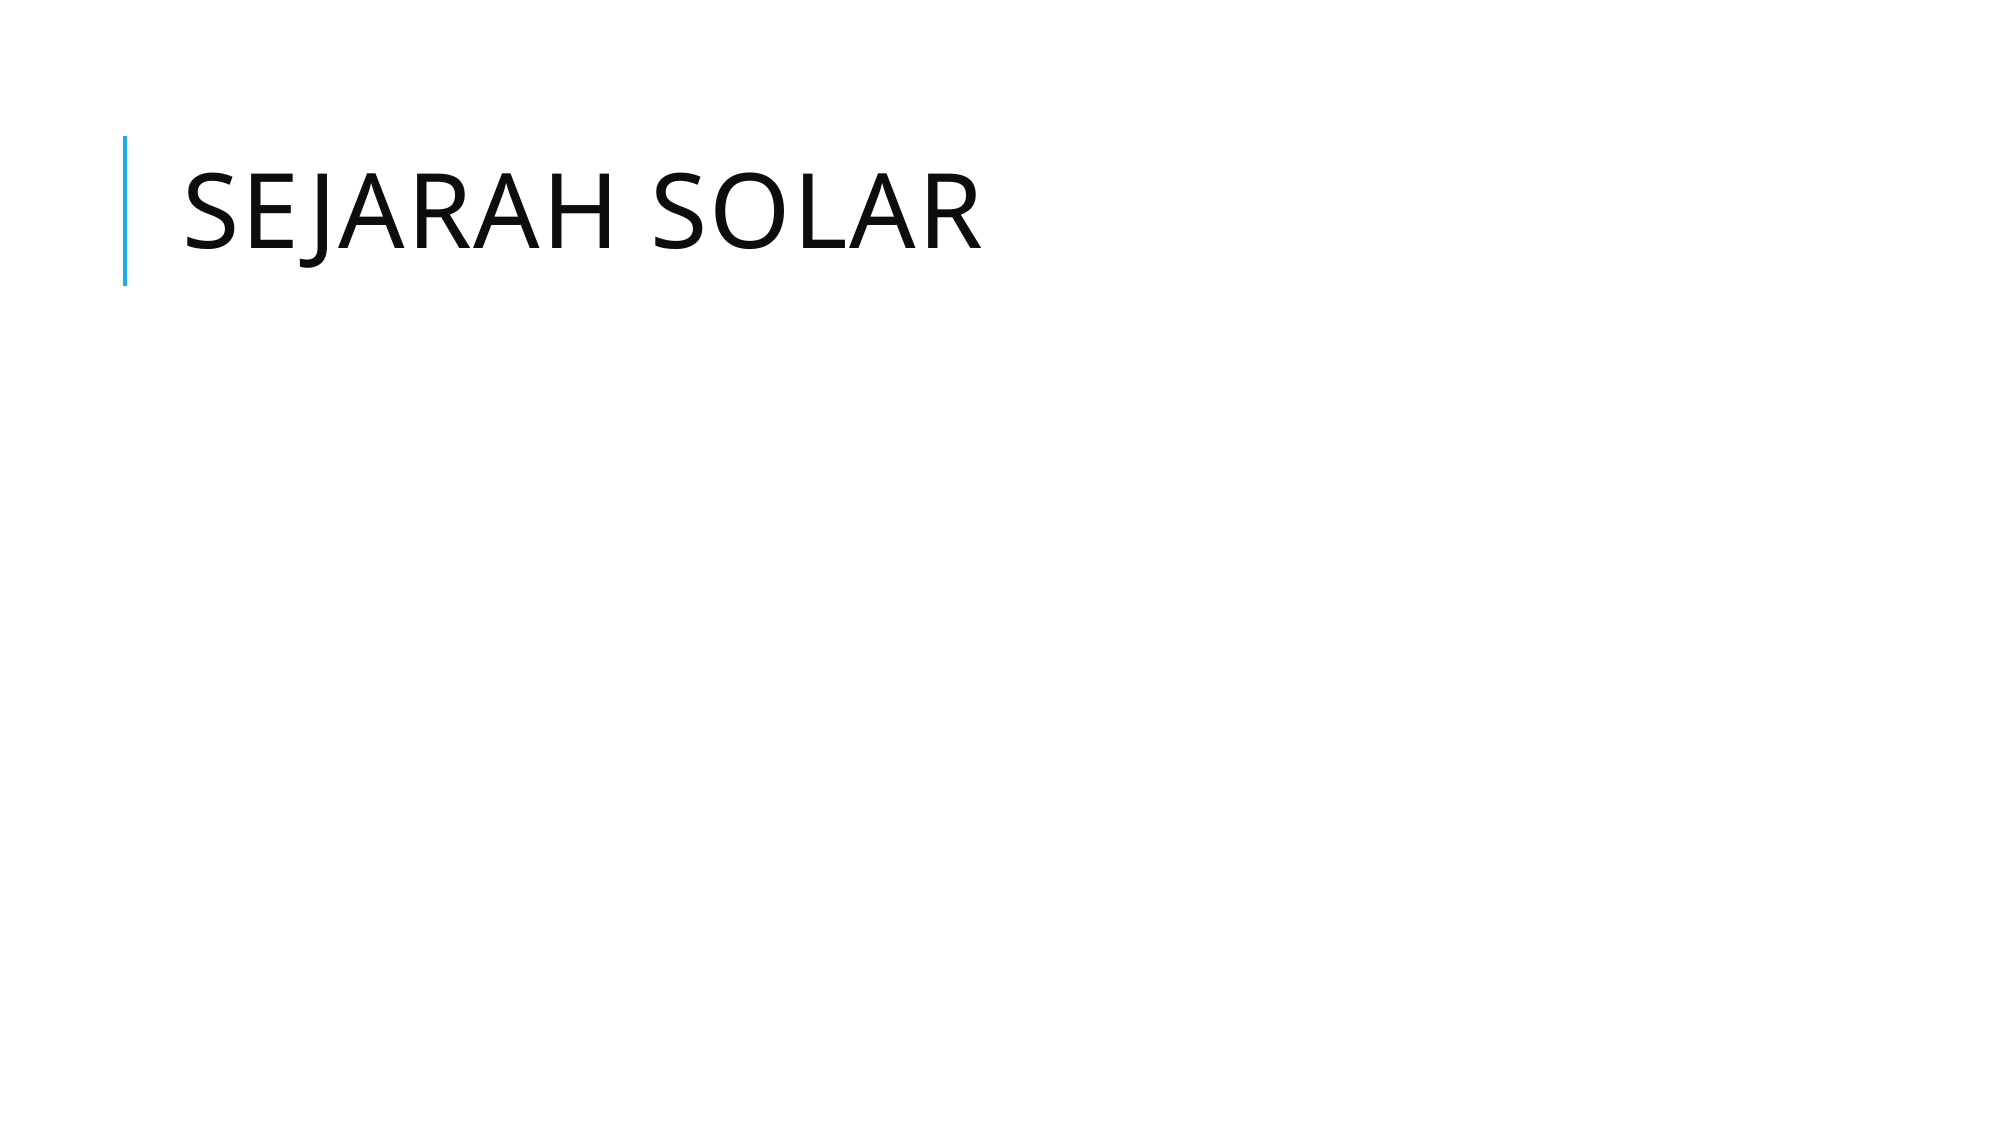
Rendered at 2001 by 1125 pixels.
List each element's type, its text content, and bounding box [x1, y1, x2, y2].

title SEJARAH SOLAR [168, 96, 1763, 342]
